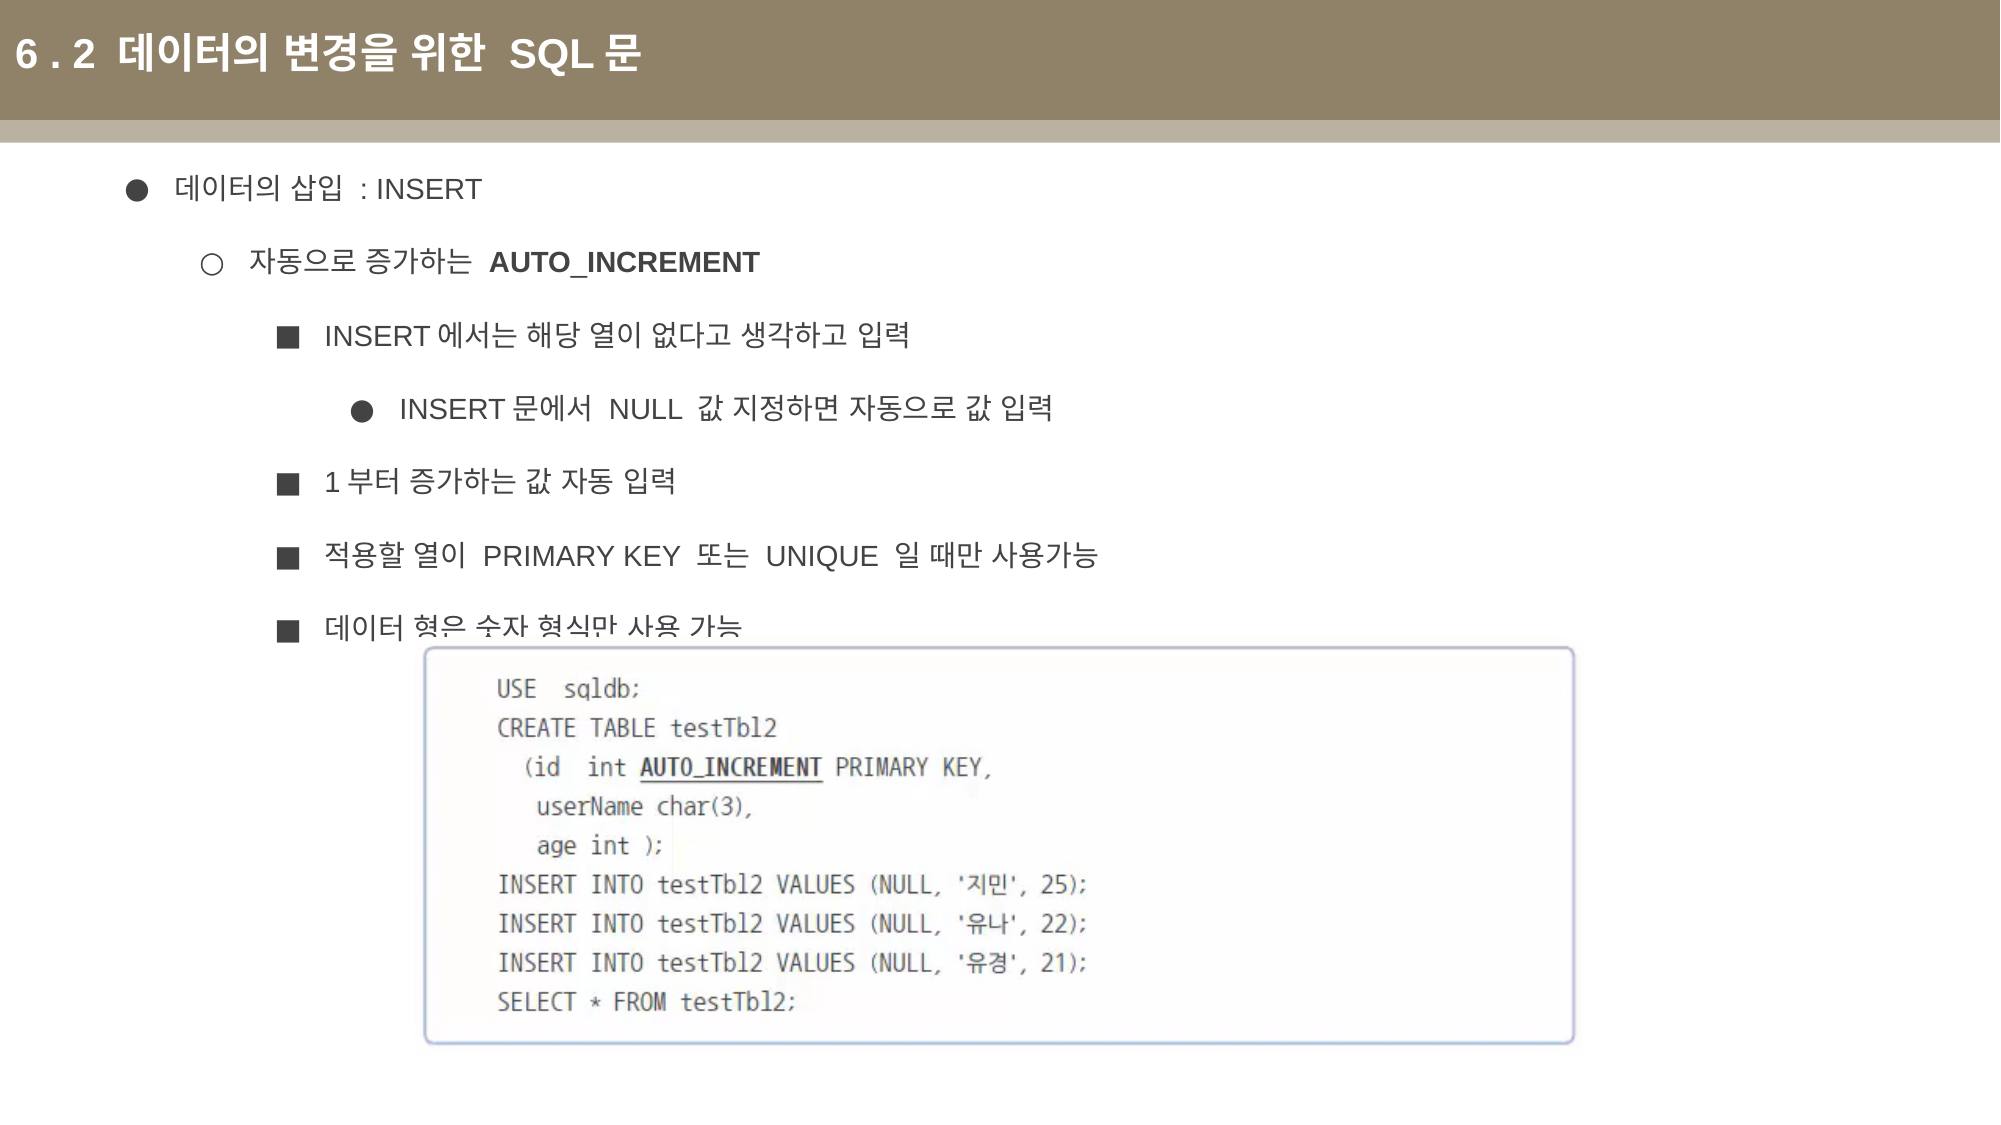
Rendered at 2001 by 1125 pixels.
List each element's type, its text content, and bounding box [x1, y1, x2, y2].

list 데이터의 삽입 : INSERT 자동으로 증가하는 AUTO_INCREMENT INSERT에서는 해당 열이 없다고 생각하고 입력 INSERT문에서 NULL 값 지정하면 자동으로 값 입력 1부터 증가하는 값 자동 입력 적용할 열이 PRIMARY KEY 또는 UNIQUE 일 때만 사용가능 데이터 형은 숫자 형식만 사용 가능 [84, 149, 1510, 1088]
text_box 6 . 2 데이터의 변경을 위한 SQL문 [0, 12, 1864, 138]
picture [414, 637, 1586, 1055]
